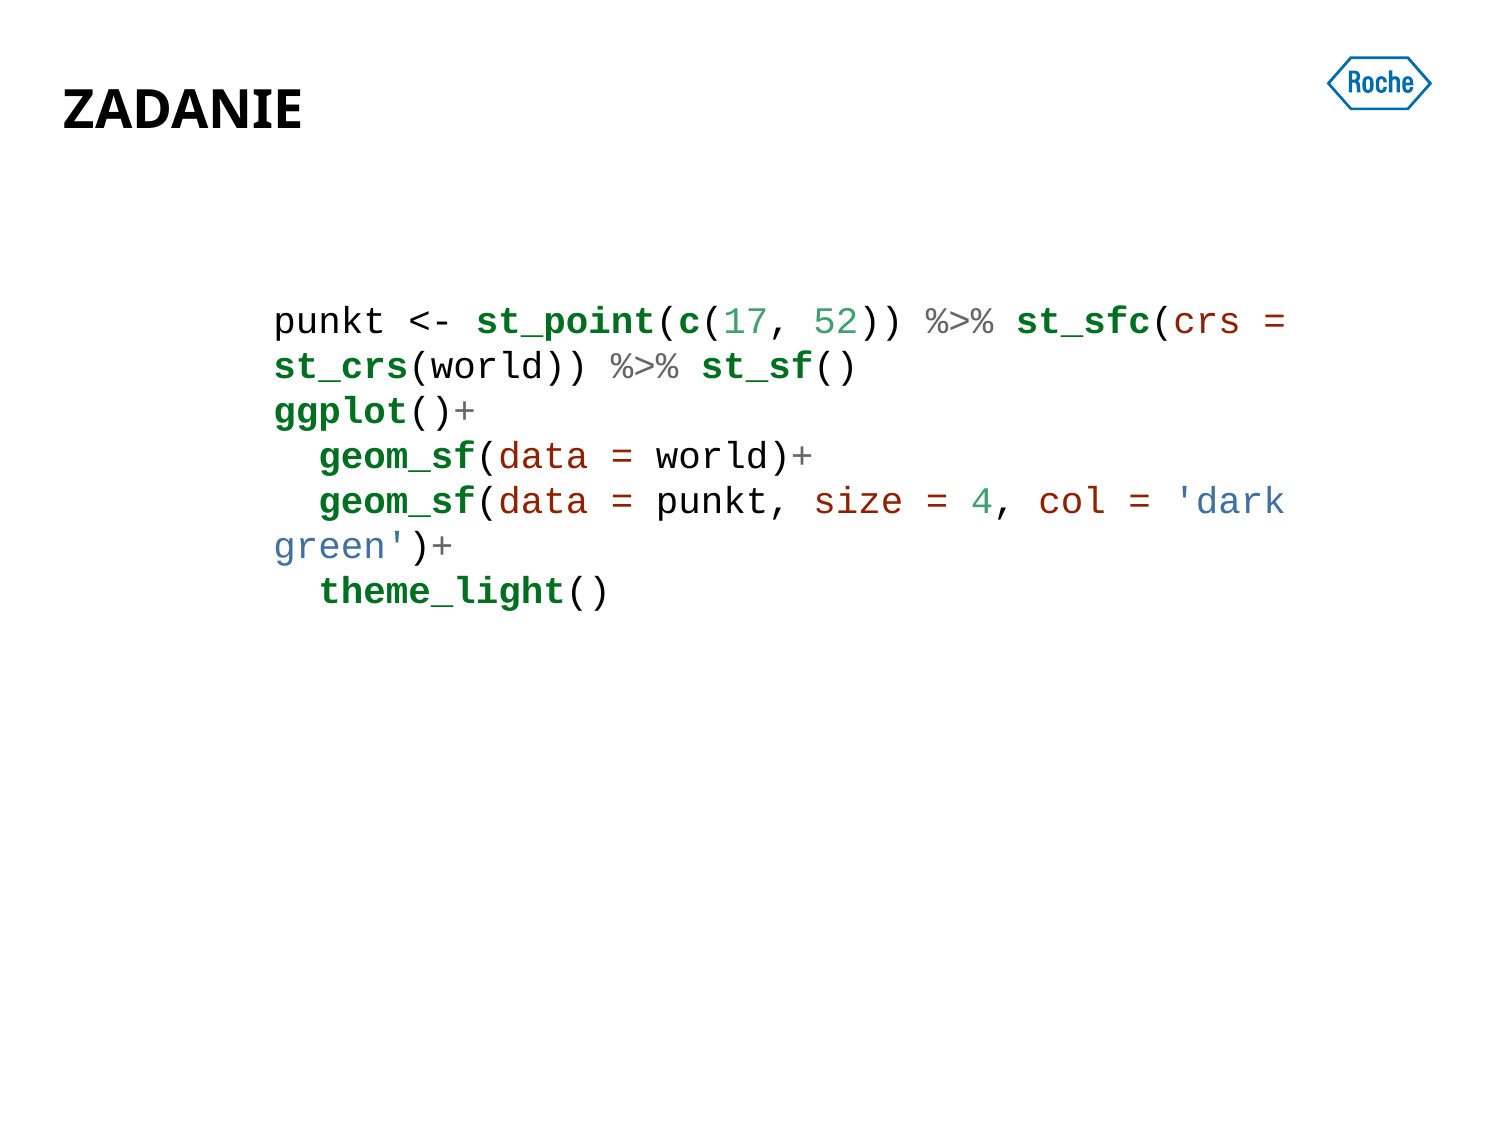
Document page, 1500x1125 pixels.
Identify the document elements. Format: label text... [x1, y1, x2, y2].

text_box punkt <- st_point(c(17, 52)) %>% st_sfc(crs = st_crs(world)) %>% st_sf() ggplot()+ geom_sf(data = world)+ geom_sf(data = punkt, size = 4, col = 'dark green')+ theme_light() [65, 296, 1436, 1030]
text_box ZADANIE [63, 74, 1272, 289]
